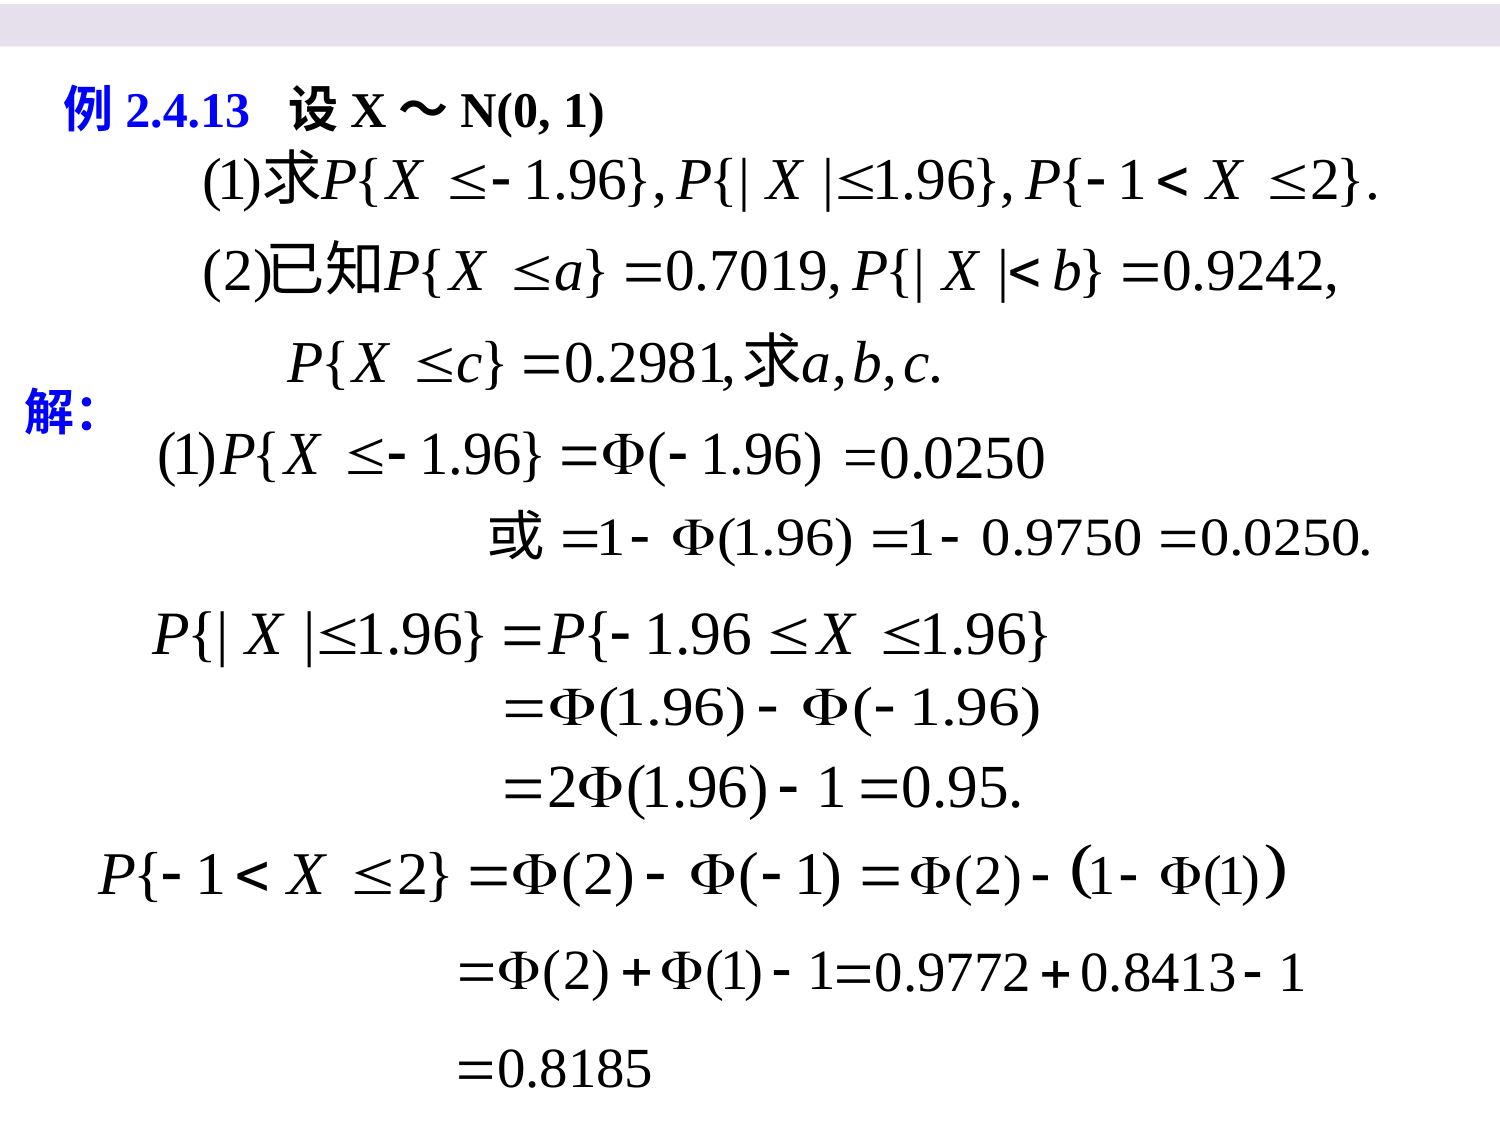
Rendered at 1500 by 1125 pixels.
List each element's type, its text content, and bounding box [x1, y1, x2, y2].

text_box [86, 838, 896, 920]
text_box 例2.4.13 设X～N(0, 1) [48, 70, 633, 146]
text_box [438, 939, 1311, 1016]
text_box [902, 833, 1292, 928]
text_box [194, 136, 1388, 410]
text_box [478, 501, 1381, 579]
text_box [833, 422, 1055, 495]
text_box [489, 674, 1051, 749]
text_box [445, 1035, 664, 1102]
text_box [489, 750, 1031, 834]
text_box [149, 418, 835, 501]
text_box 解： [9, 373, 140, 449]
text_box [141, 597, 1060, 681]
